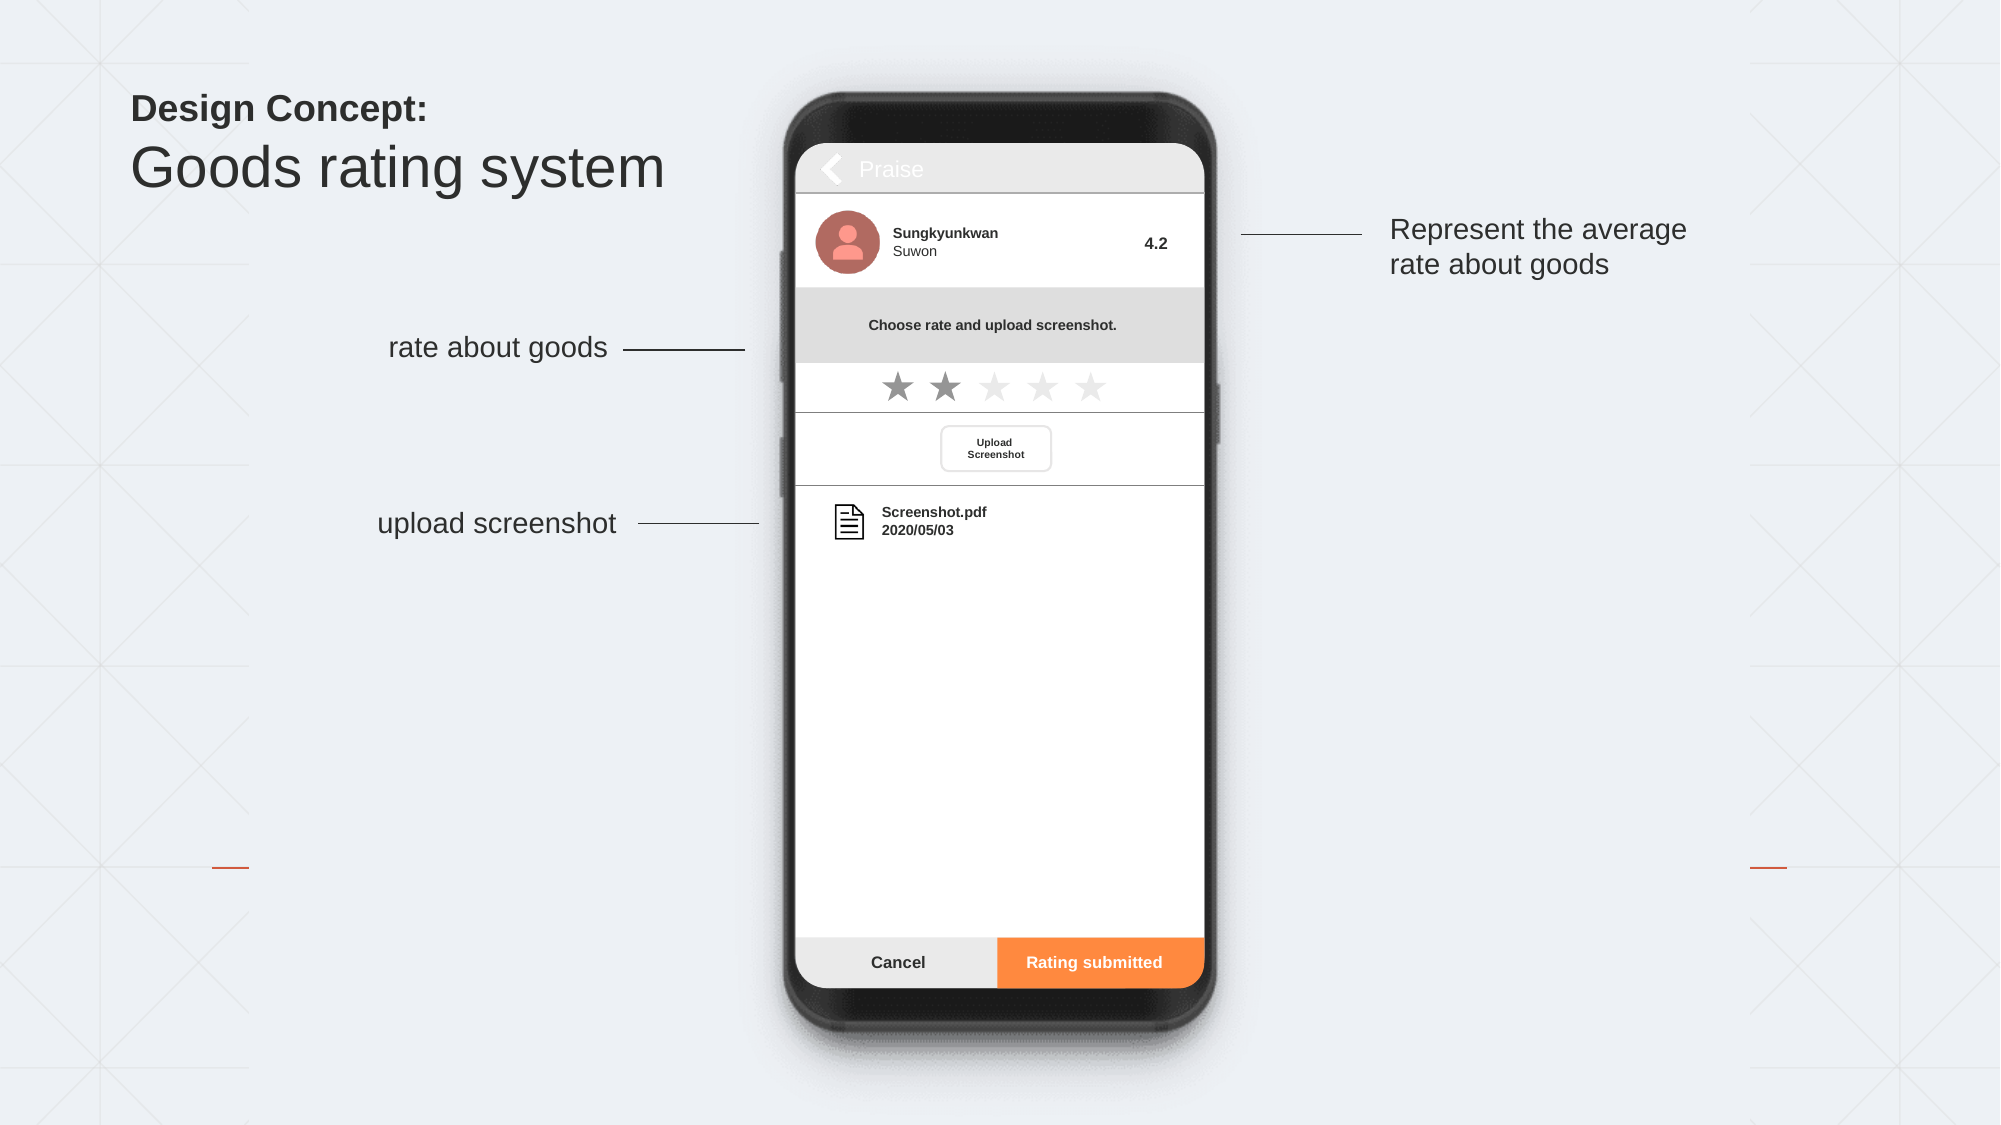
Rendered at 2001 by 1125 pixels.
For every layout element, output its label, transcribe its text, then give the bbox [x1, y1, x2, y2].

text_box Design Concept: Goods rating system [115, 76, 244, 208]
picture [249, 0, 1751, 1125]
